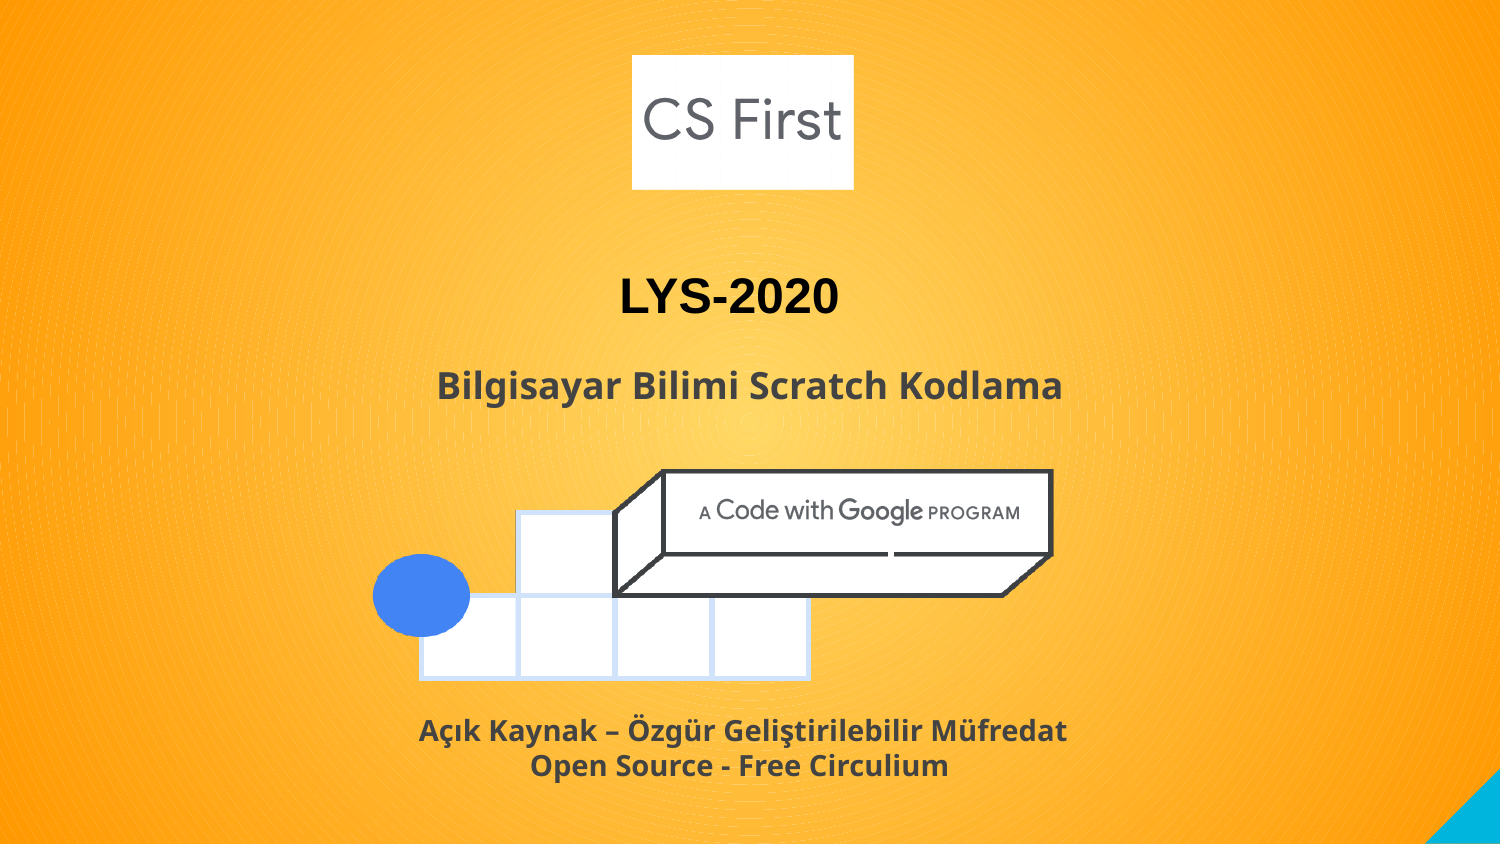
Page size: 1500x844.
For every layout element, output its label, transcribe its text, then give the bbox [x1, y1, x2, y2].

text_box LYS-2020 [604, 256, 855, 332]
text_box Açık Kaynak – Özgür Geliştirilebilir Müfredat Open Source - Free Circulium [403, 714, 1083, 790]
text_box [359, 456, 1129, 706]
picture [632, 55, 855, 190]
text_box Bilgisayar Bilimi Scratch Kodlama [181, 362, 1319, 407]
